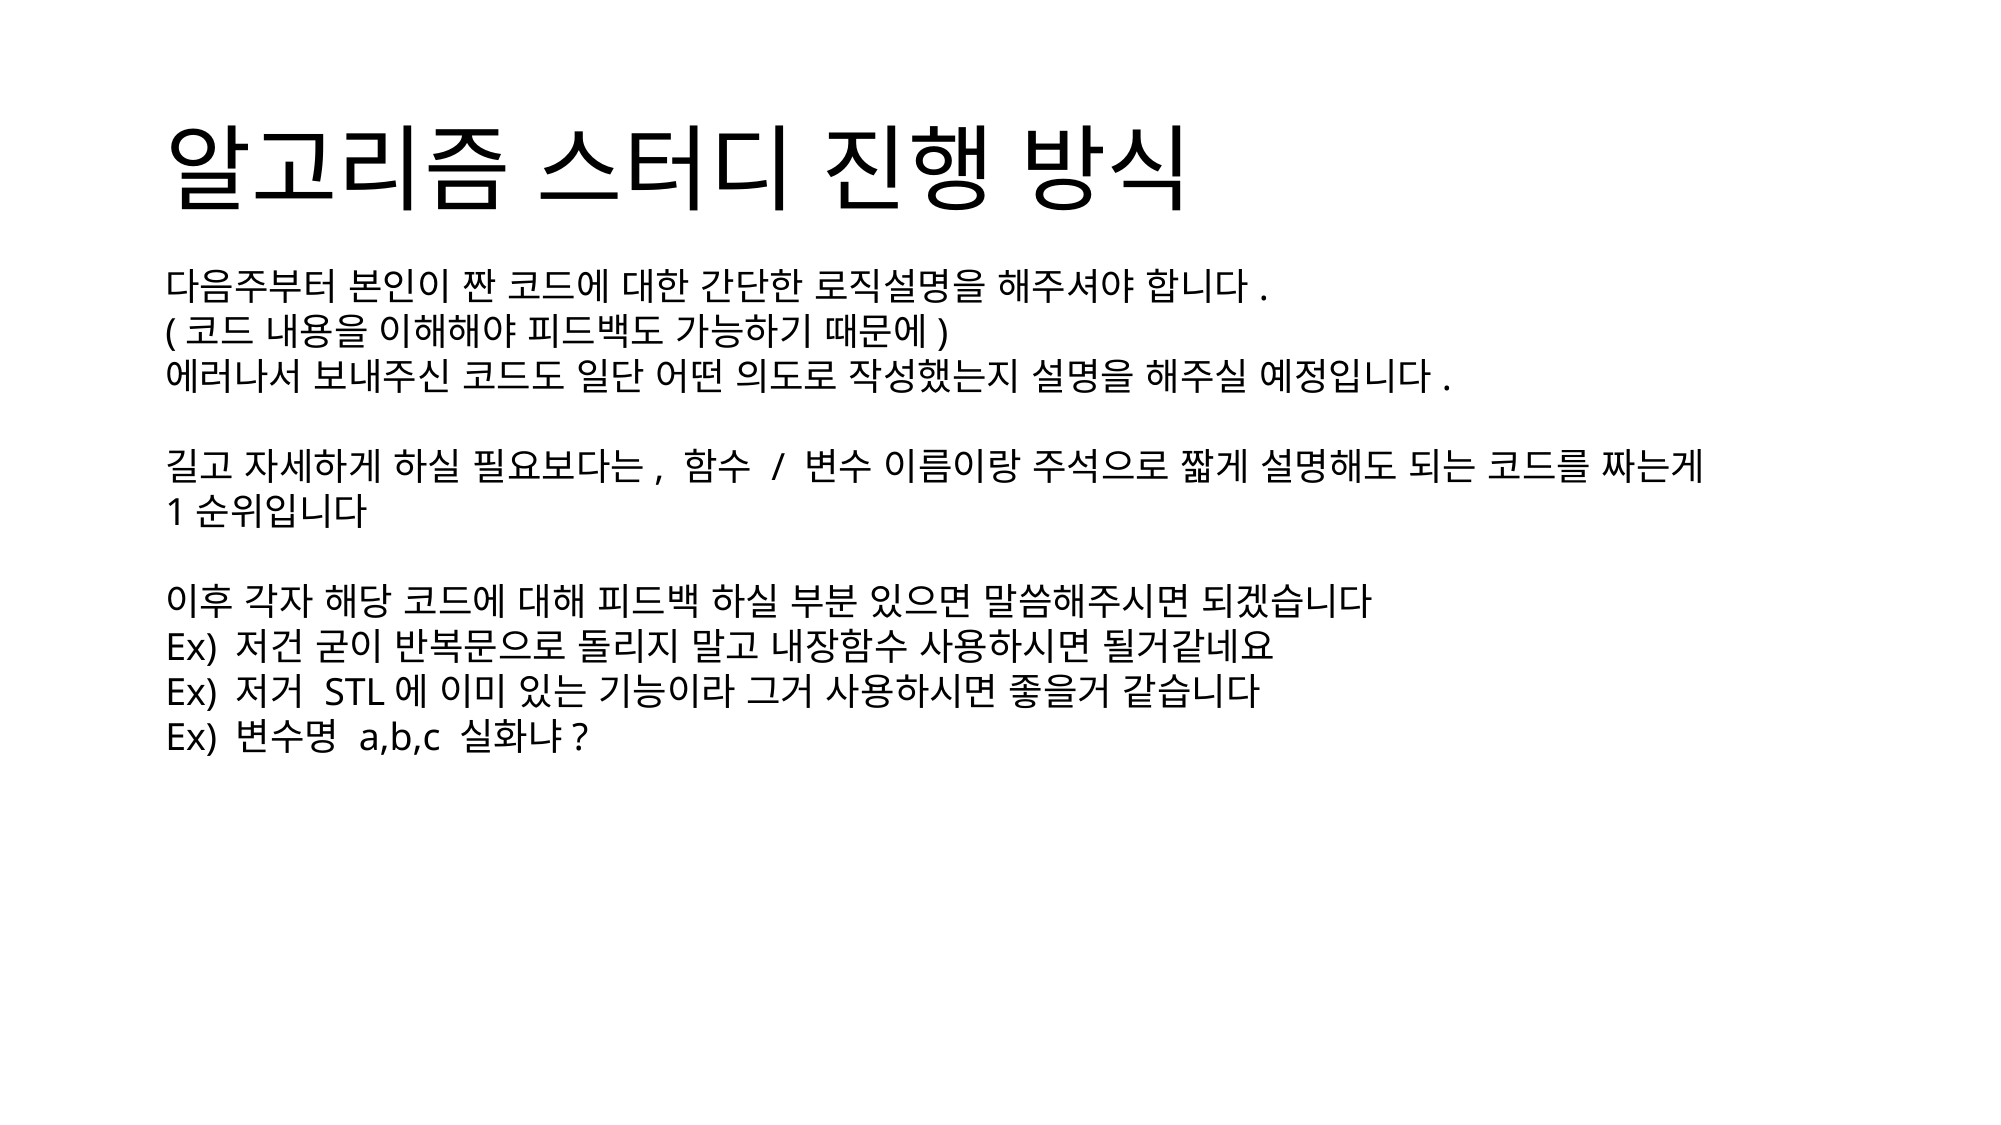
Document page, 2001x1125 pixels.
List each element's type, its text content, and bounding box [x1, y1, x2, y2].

text_box 알고리즘 스터디 진행 방식 [150, 102, 1850, 230]
text_box 다음주부터 본인이 짠 코드에 대한 간단한 로직설명을 해주셔야 합니다. (코드 내용을 이해해야 피드백도 가능하기 때문에) 에러나서 보내주신 코드도 일단 어떤 의도로 작성했는지 설명을 해주실 예정입니다. 길고 자세하게 하실 필요보다는, 함수 / 변수 이름이랑 주석으로 짧게 설명해도 되는 코드를 짜는게 1순위입니다 이후 각자 해당 코드에 대해 피드백 하실 부분 있으면 말씀해주시면 되겠습니다 Ex) 저건 굳이 반복문으로 돌리지 말고 내장함수 사용하시면 될거같네요 Ex) 저거 STL에 이미 있는 기능이라 그거 사용하시면 좋을거 같습니다 Ex) 변수명 a,b,c 실화냐? [150, 255, 1732, 766]
